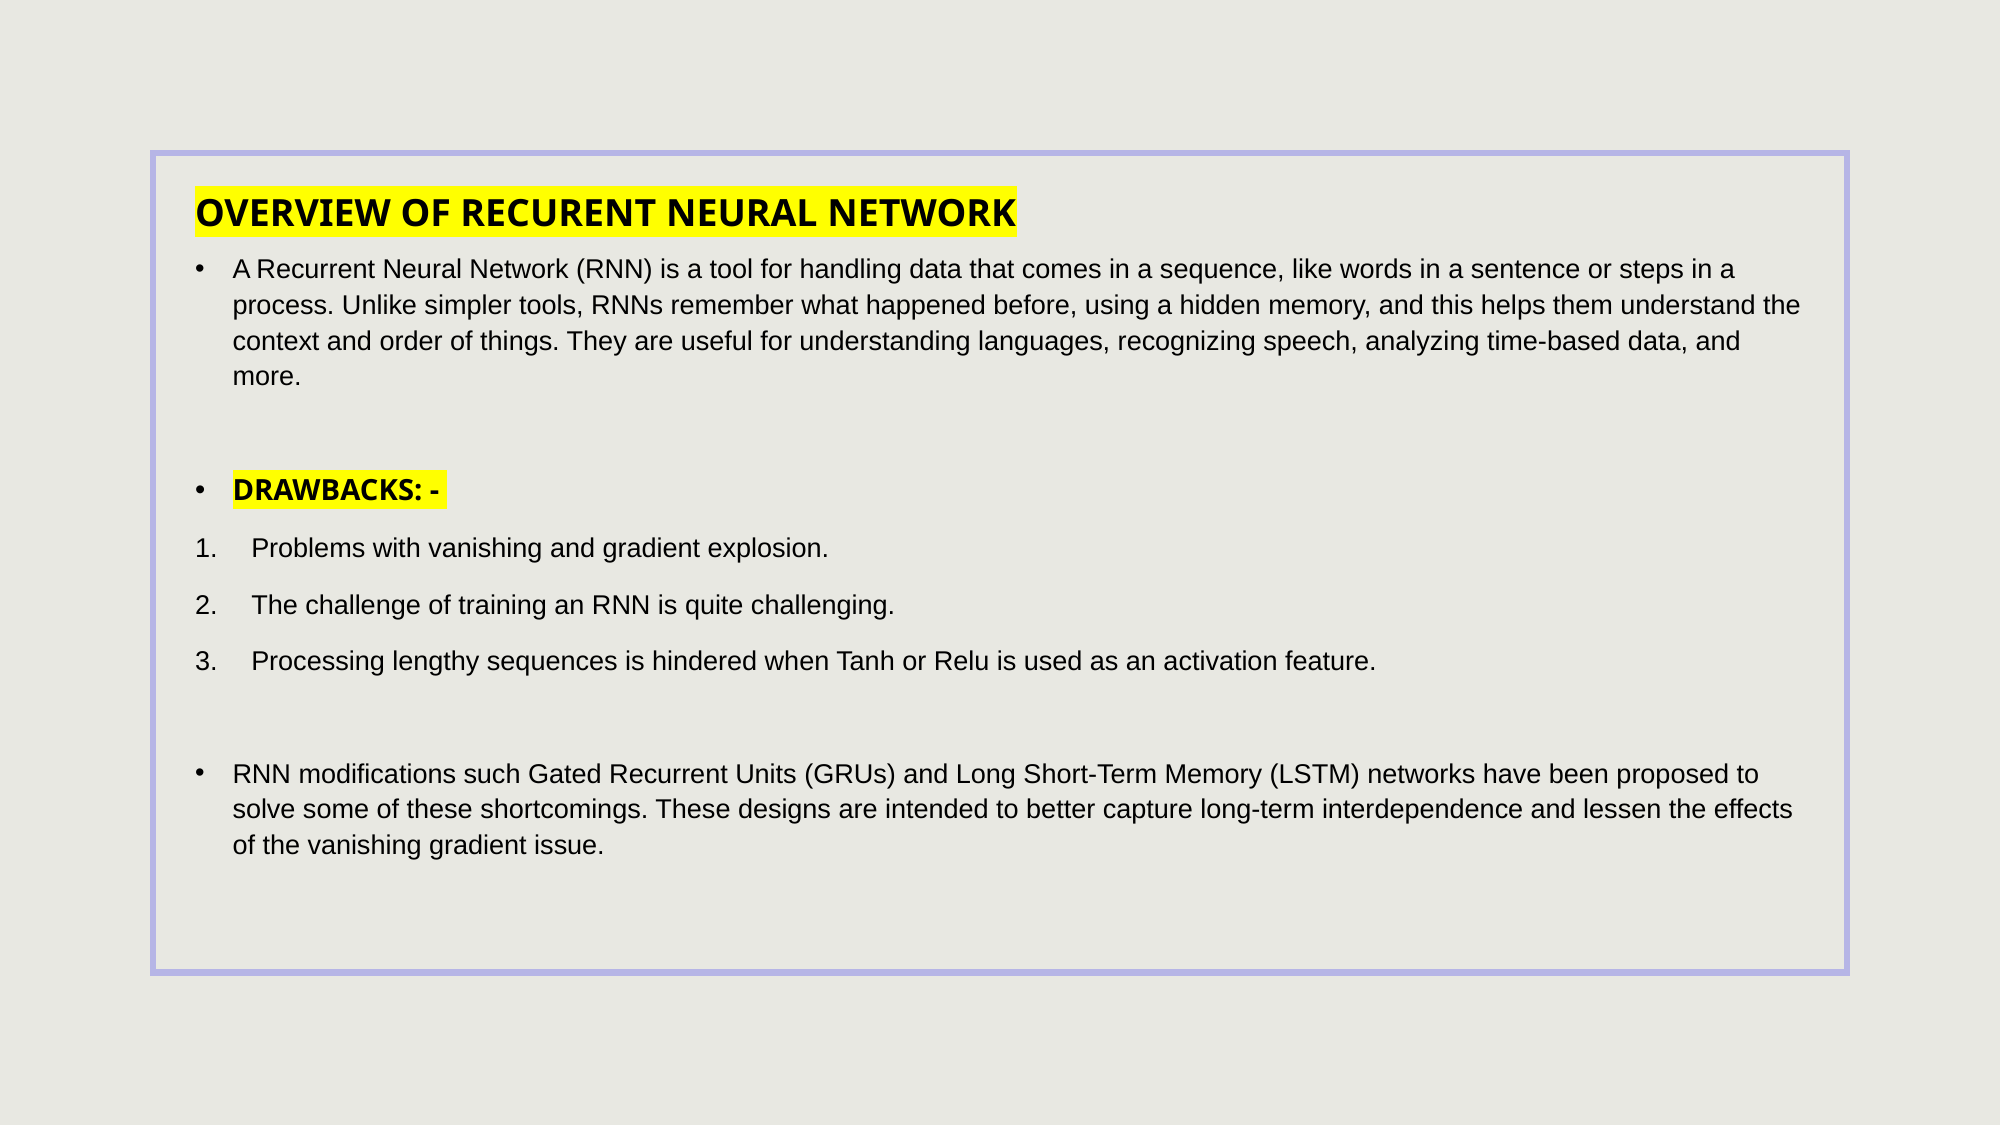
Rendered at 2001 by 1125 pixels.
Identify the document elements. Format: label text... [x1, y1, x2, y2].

title OVERVIEW OF RECURENT NEURAL NETWORK [180, 166, 1820, 241]
list A Recurrent Neural Network (RNN) is a tool for handling data that comes in a sequence, like words in a sentence or steps in a process. Unlike simpler tools, RNNs remember what happened before, using a hidden memory, and this helps them understand the context and order of things. They are useful for understanding languages, recognizing speech, analyzing time-based data, and more. DRAWBACKS: - Problems with vanishing and gradient explosion. The challenge of training an RNN is quite challenging. Processing lengthy sequences is hindered when Tanh or Relu is used as an activation feature. RNN modifications such Gated Recurrent Units (GRUs) and Long Short-Term Memory (LSTM) networks have been proposed to solve some of these shortcomings. These designs are intended to better capture long-term interdependence and lessen the effects of the vanishing gradient issue. [180, 241, 1820, 959]
